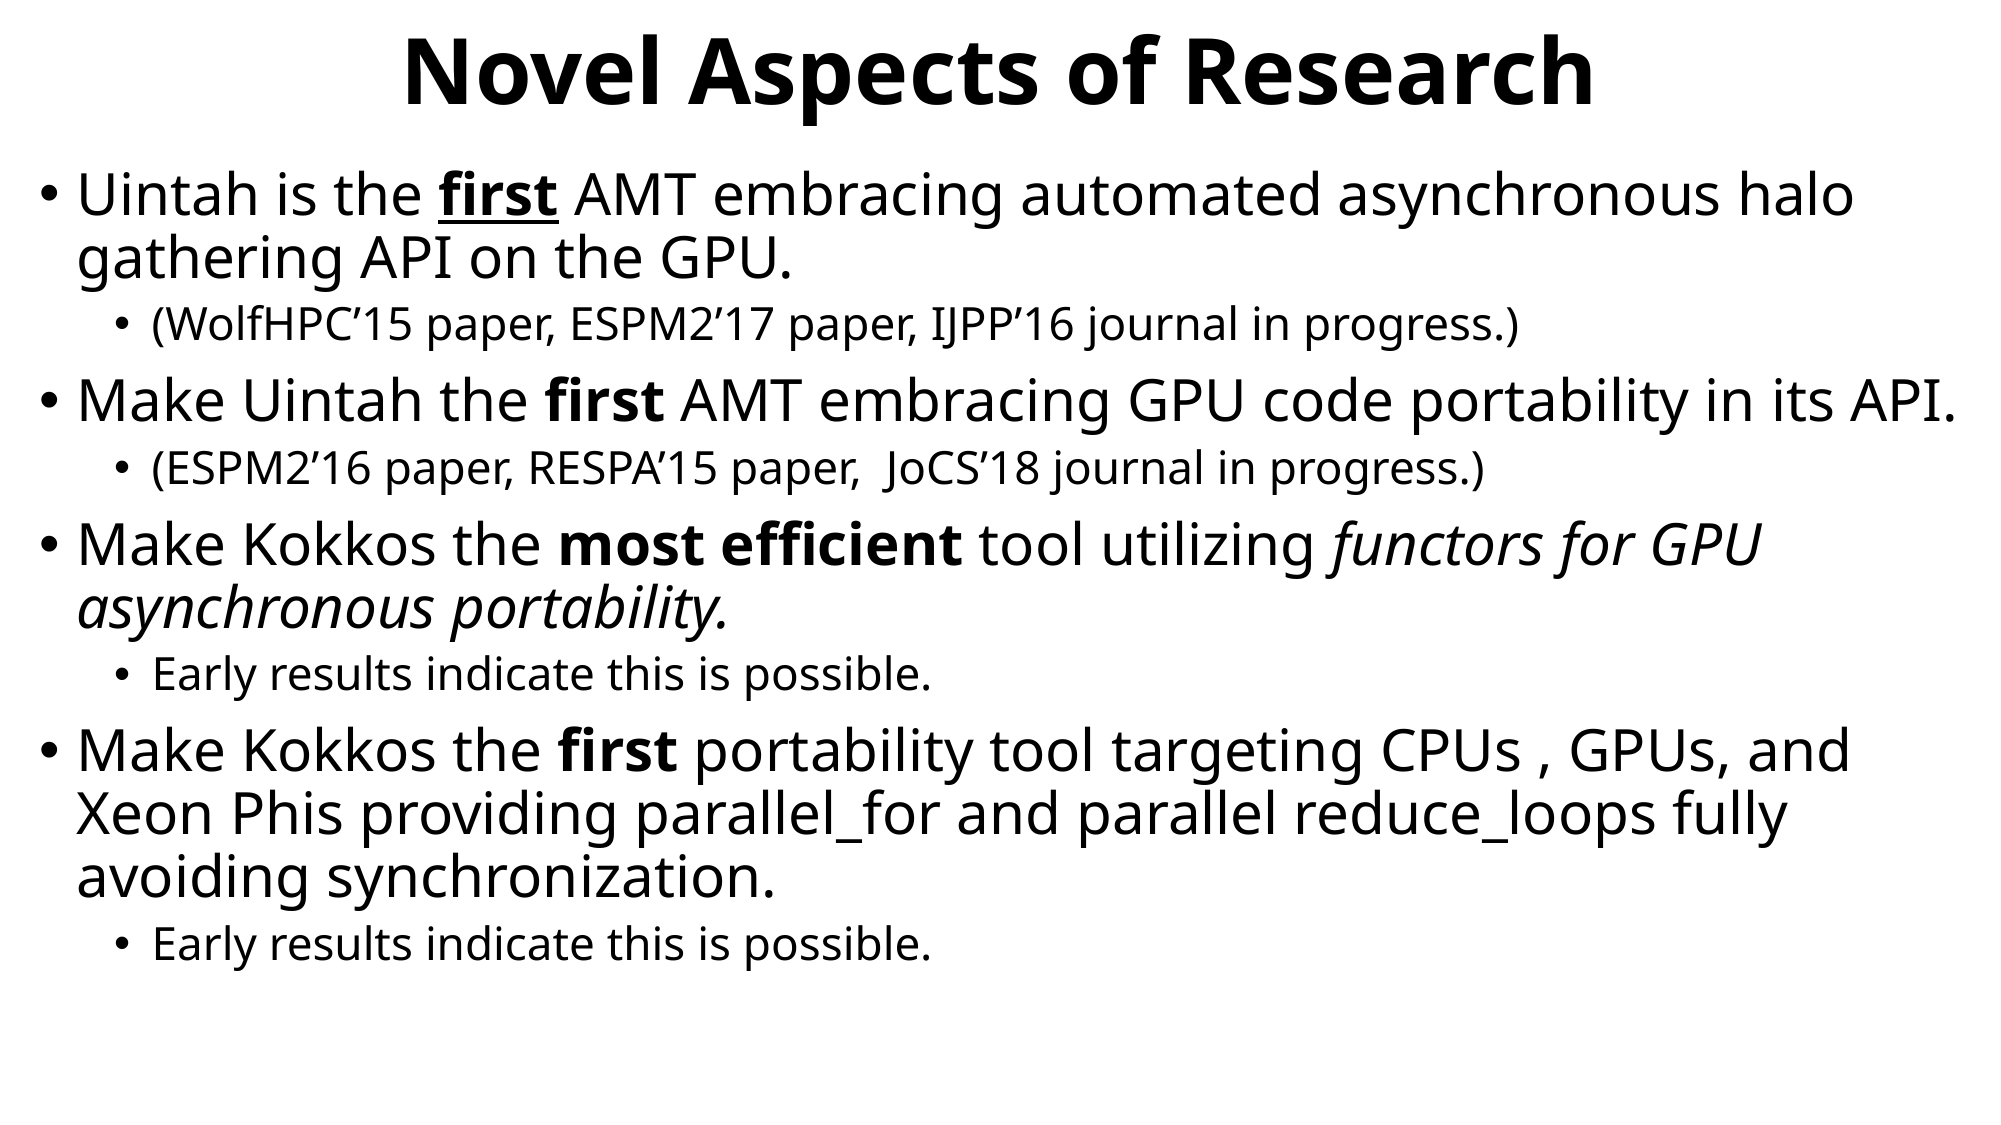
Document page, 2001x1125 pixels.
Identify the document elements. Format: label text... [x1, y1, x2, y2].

title Novel Aspects of Research [137, 3, 1863, 147]
list Uintah is the first AMT embracing automated asynchronous halo gathering API on the GPU. (WolfHPC’15 paper, ESPM2’17 paper, IJPP’16 journal in progress.) Make Uintah the first AMT embracing GPU code portability in its API. (ESPM2’16 paper, RESPA’15 paper, JoCS’18 journal in progress.) Make Kokkos the most efficient tool utilizing functors for GPU asynchronous portability. Early results indicate this is possible. Make Kokkos the first portability tool targeting CPUs , GPUs, and Xeon Phis providing parallel_for and parallel reduce_loops fully avoiding synchronization. Early results indicate this is possible. [24, 157, 1976, 968]
